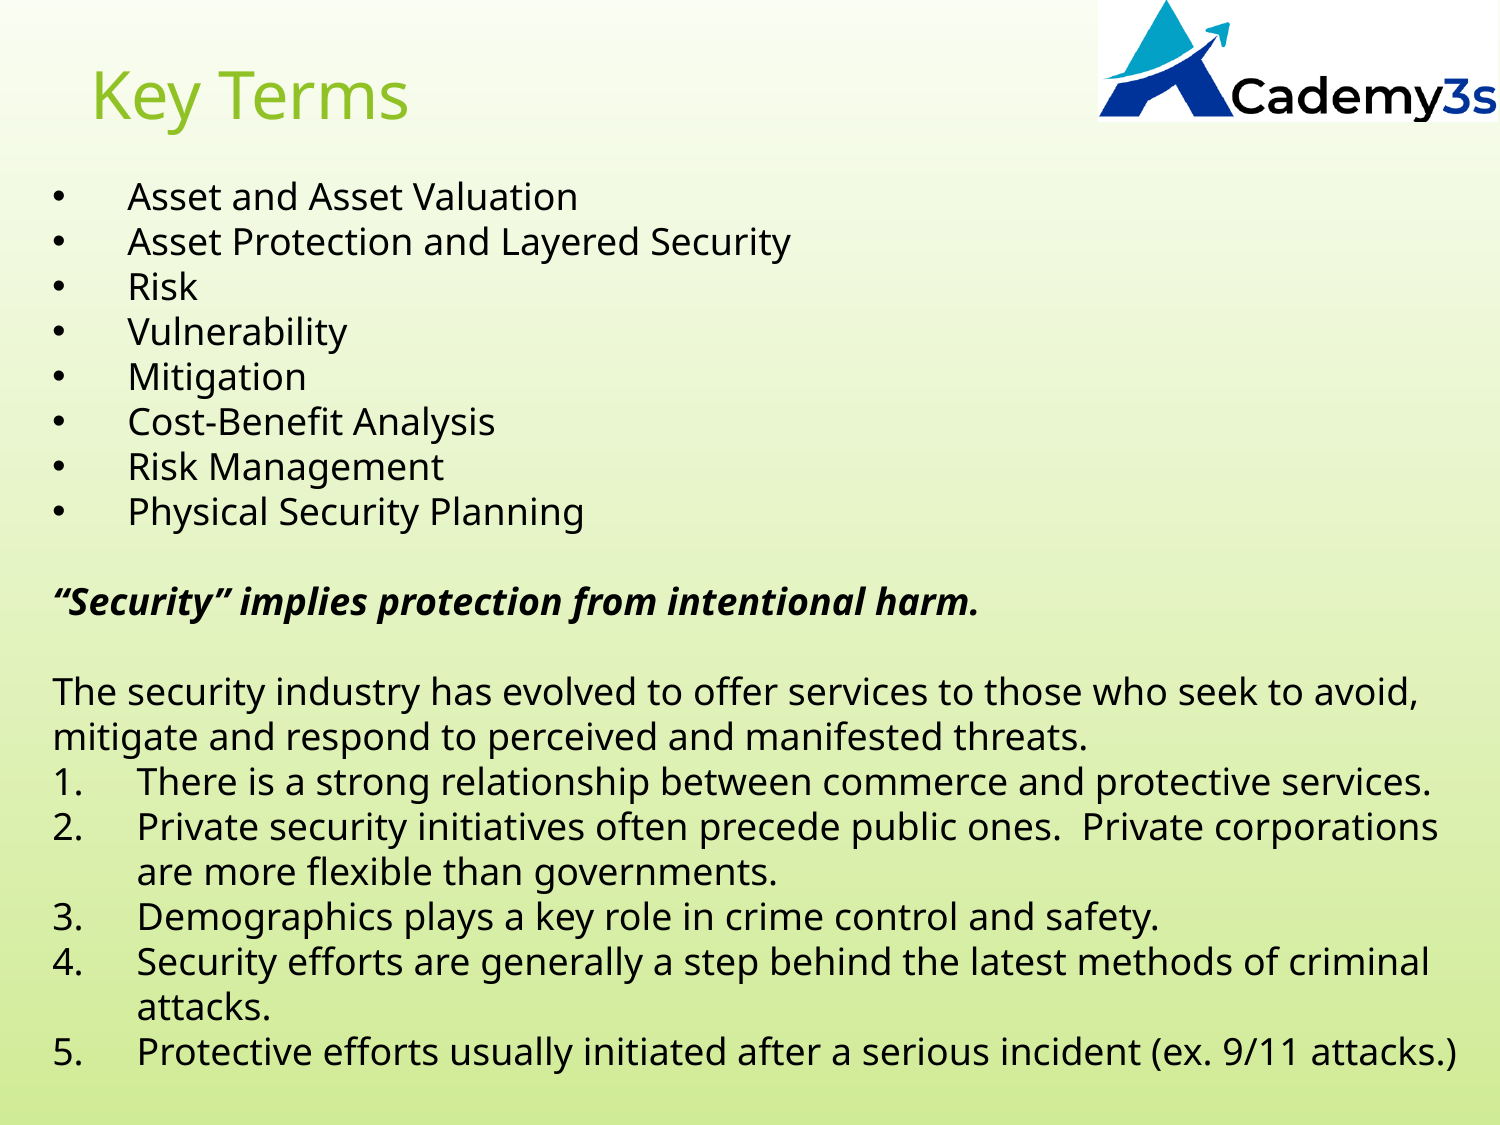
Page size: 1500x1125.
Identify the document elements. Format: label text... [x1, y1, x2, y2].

picture [1098, 0, 1498, 123]
title Key Terms [75, 45, 1425, 163]
text_box Asset and Asset Valuation Asset Protection and Layered Security Risk Vulnerability Mitigation Cost-Benefit Analysis Risk Management Physical Security Planning “Security” implies protection from intentional harm. The security industry has evolved to offer services to those who seek to avoid, mitigate and respond to perceived and manifested threats. There is a strong relationship between commerce and protective services. Private security initiatives often precede public ones. Private corporations are more flexible than governments. Demographics plays a key role in crime control and safety. Security efforts are generally a step behind the latest methods of criminal attacks. Protective efforts usually initiated after a serious incident (ex. 9/11 attacks.) [37, 165, 1498, 1125]
